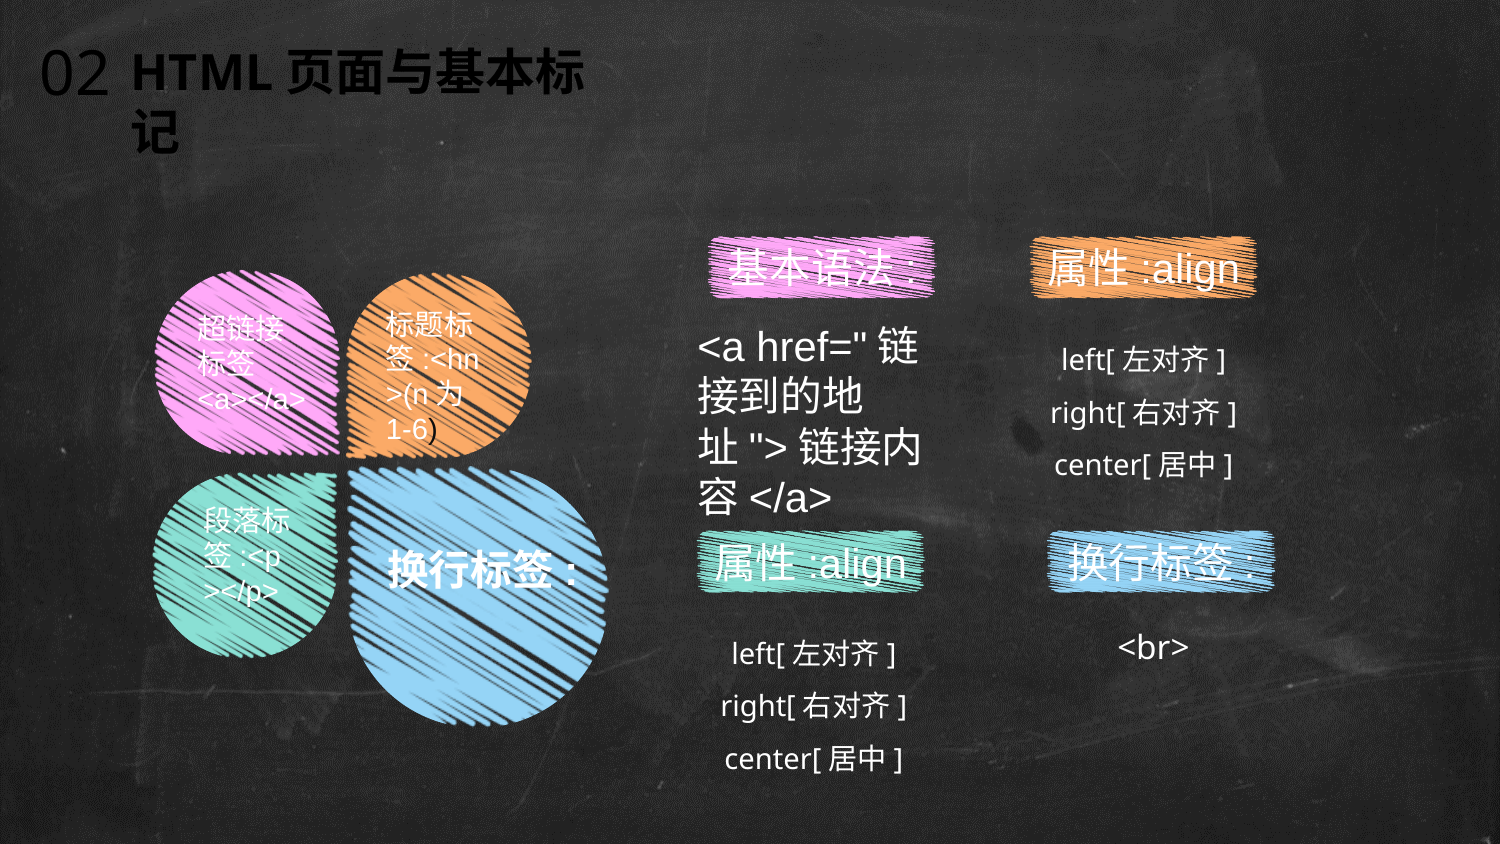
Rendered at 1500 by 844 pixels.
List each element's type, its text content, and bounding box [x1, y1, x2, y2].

text_box [200, 649, 289, 660]
text_box 换行标签: [372, 536, 596, 602]
text_box HTML页面与基本标记 [116, 33, 651, 168]
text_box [689, 236, 955, 476]
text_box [1020, 530, 1286, 664]
text_box [346, 465, 610, 729]
text_box [152, 268, 341, 457]
picture [0, 0, 1500, 844]
text_box [373, 271, 505, 298]
text_box 段落标签:<p></p> [188, 494, 310, 649]
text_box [1011, 236, 1276, 481]
text_box [344, 300, 474, 460]
text_box [511, 305, 533, 426]
text_box [150, 471, 339, 641]
text_box 02 [23, 25, 128, 116]
text_box 超链接标签<a></a> [182, 303, 328, 423]
text_box 标题标签:<hn>(n为1-6) [371, 298, 511, 453]
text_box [681, 530, 947, 775]
